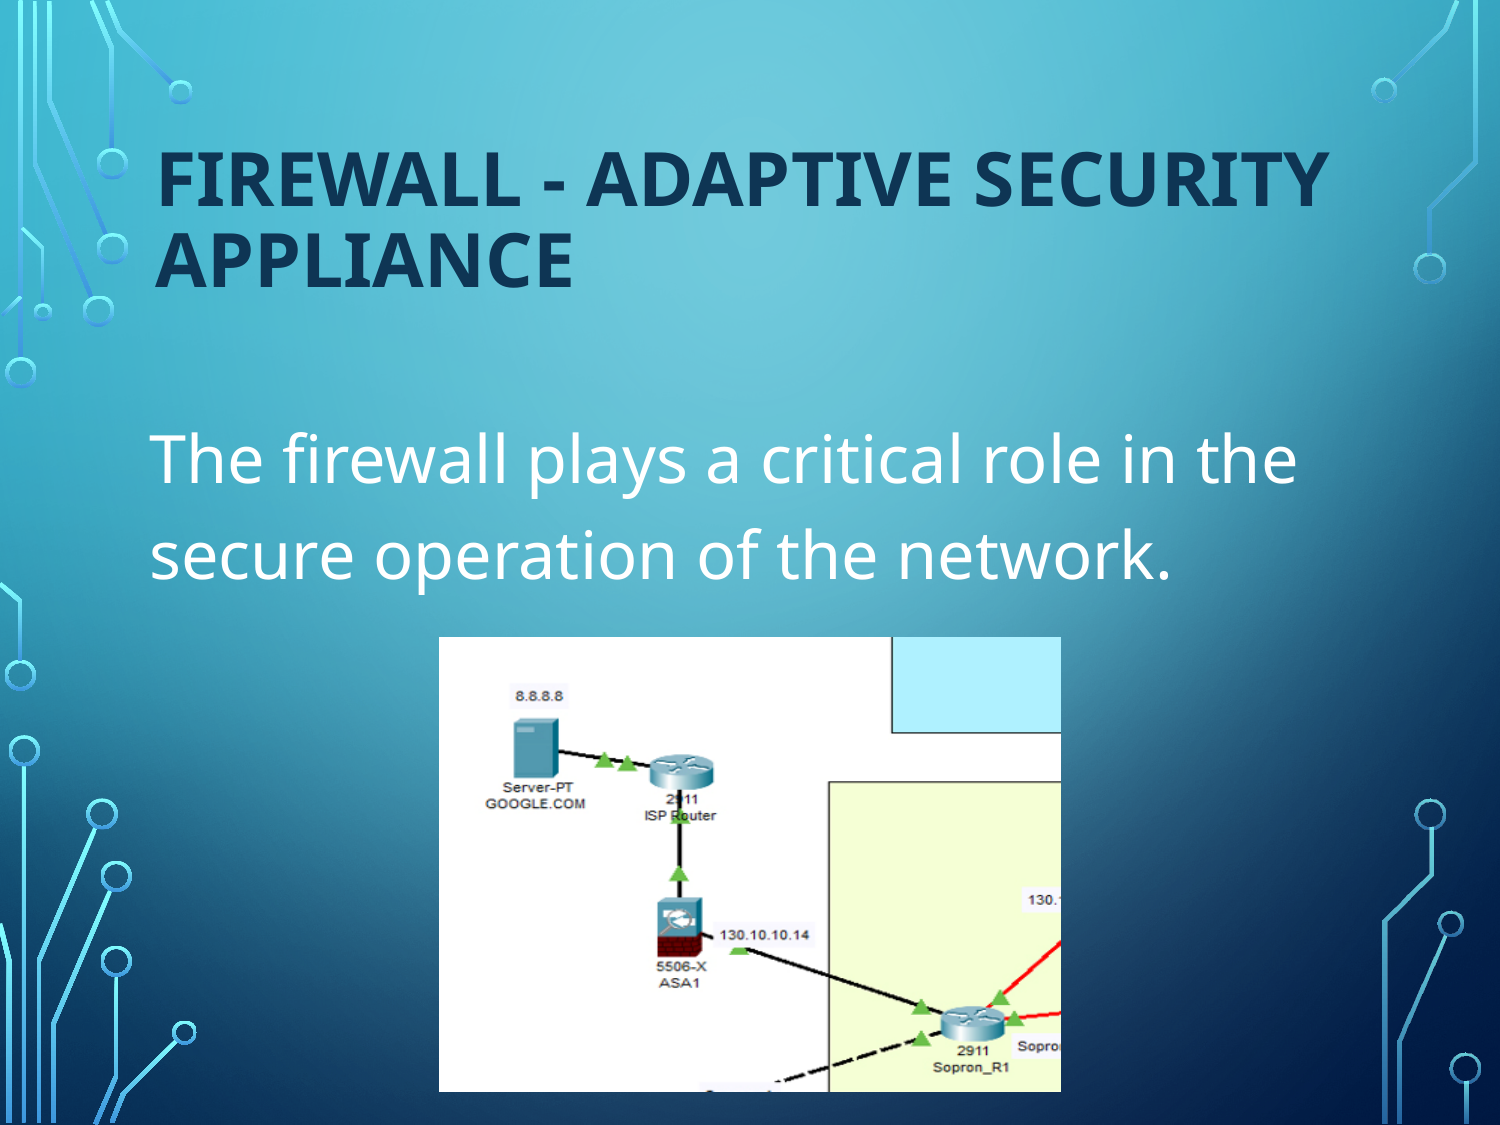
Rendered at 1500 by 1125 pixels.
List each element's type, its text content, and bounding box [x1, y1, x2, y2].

picture [439, 637, 1061, 1092]
title FIREWALL - ADAPTIVE SECURITY APPLIANCE [140, 101, 1360, 338]
list The firewall plays a critical role in the secure operation of the network. [134, 338, 1367, 657]
